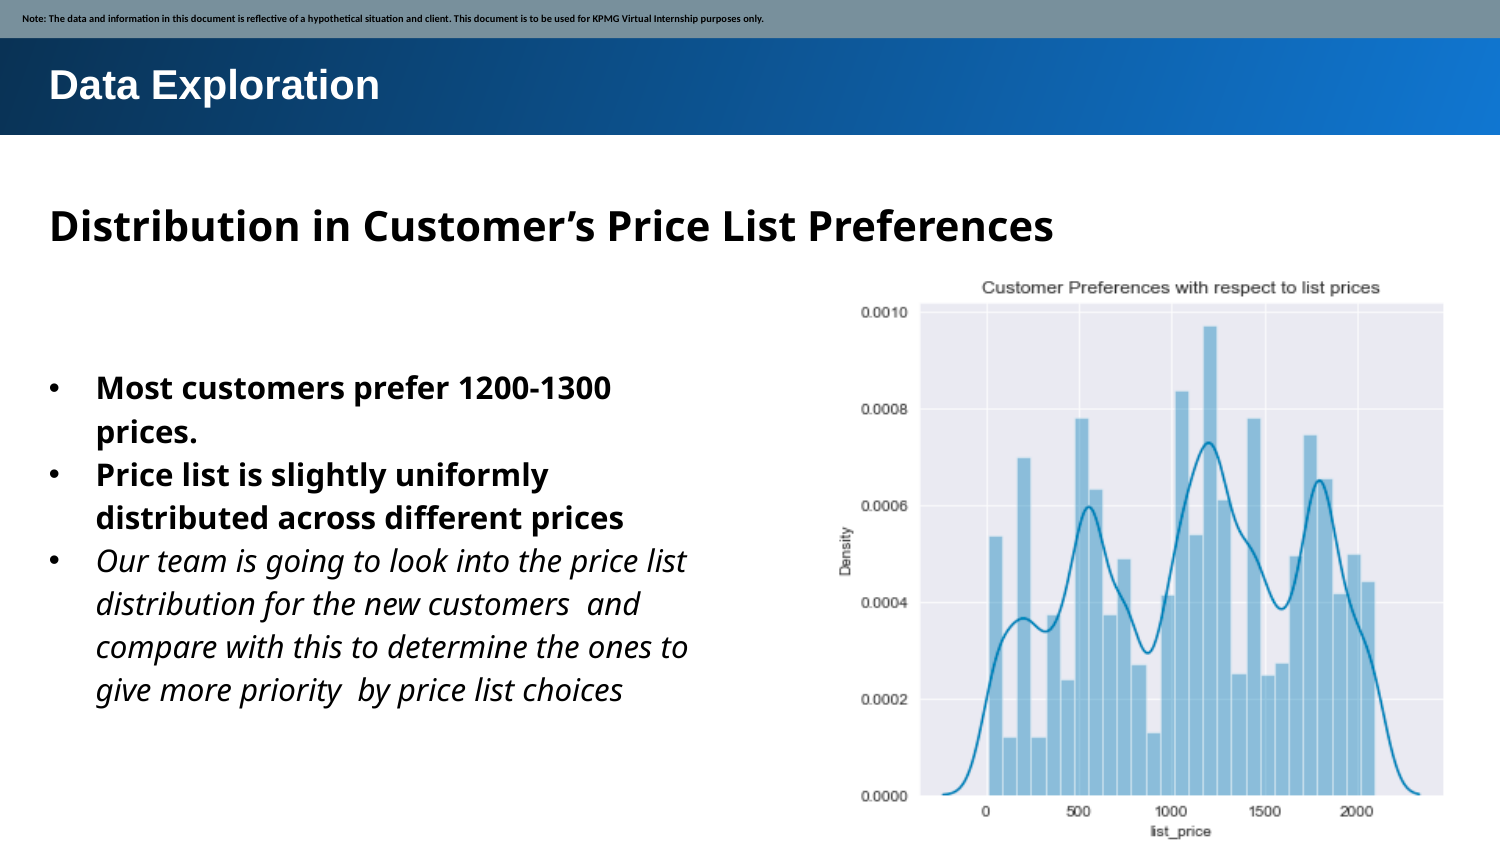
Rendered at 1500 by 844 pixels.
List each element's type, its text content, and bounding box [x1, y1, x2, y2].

text_box Note: The data and information in this document is reflective of a hypothetical situation and client. This document is to be used for KPMG Virtual Internship purposes only. [0, 0, 1500, 39]
text_box Data Exploration [33, 43, 1439, 124]
text_box [0, 39, 1500, 135]
text_box Distribution in Customer’s Price List Preferences [33, 177, 1439, 266]
text_box Most customers prefer 1200-1300 prices. Price list is slightly uniformly distributed across different prices Our team is going to look into the price list distribution for the new customers and compare with this to determine the ones to give more priority by price list choices [33, 348, 712, 723]
picture [787, 277, 1478, 844]
